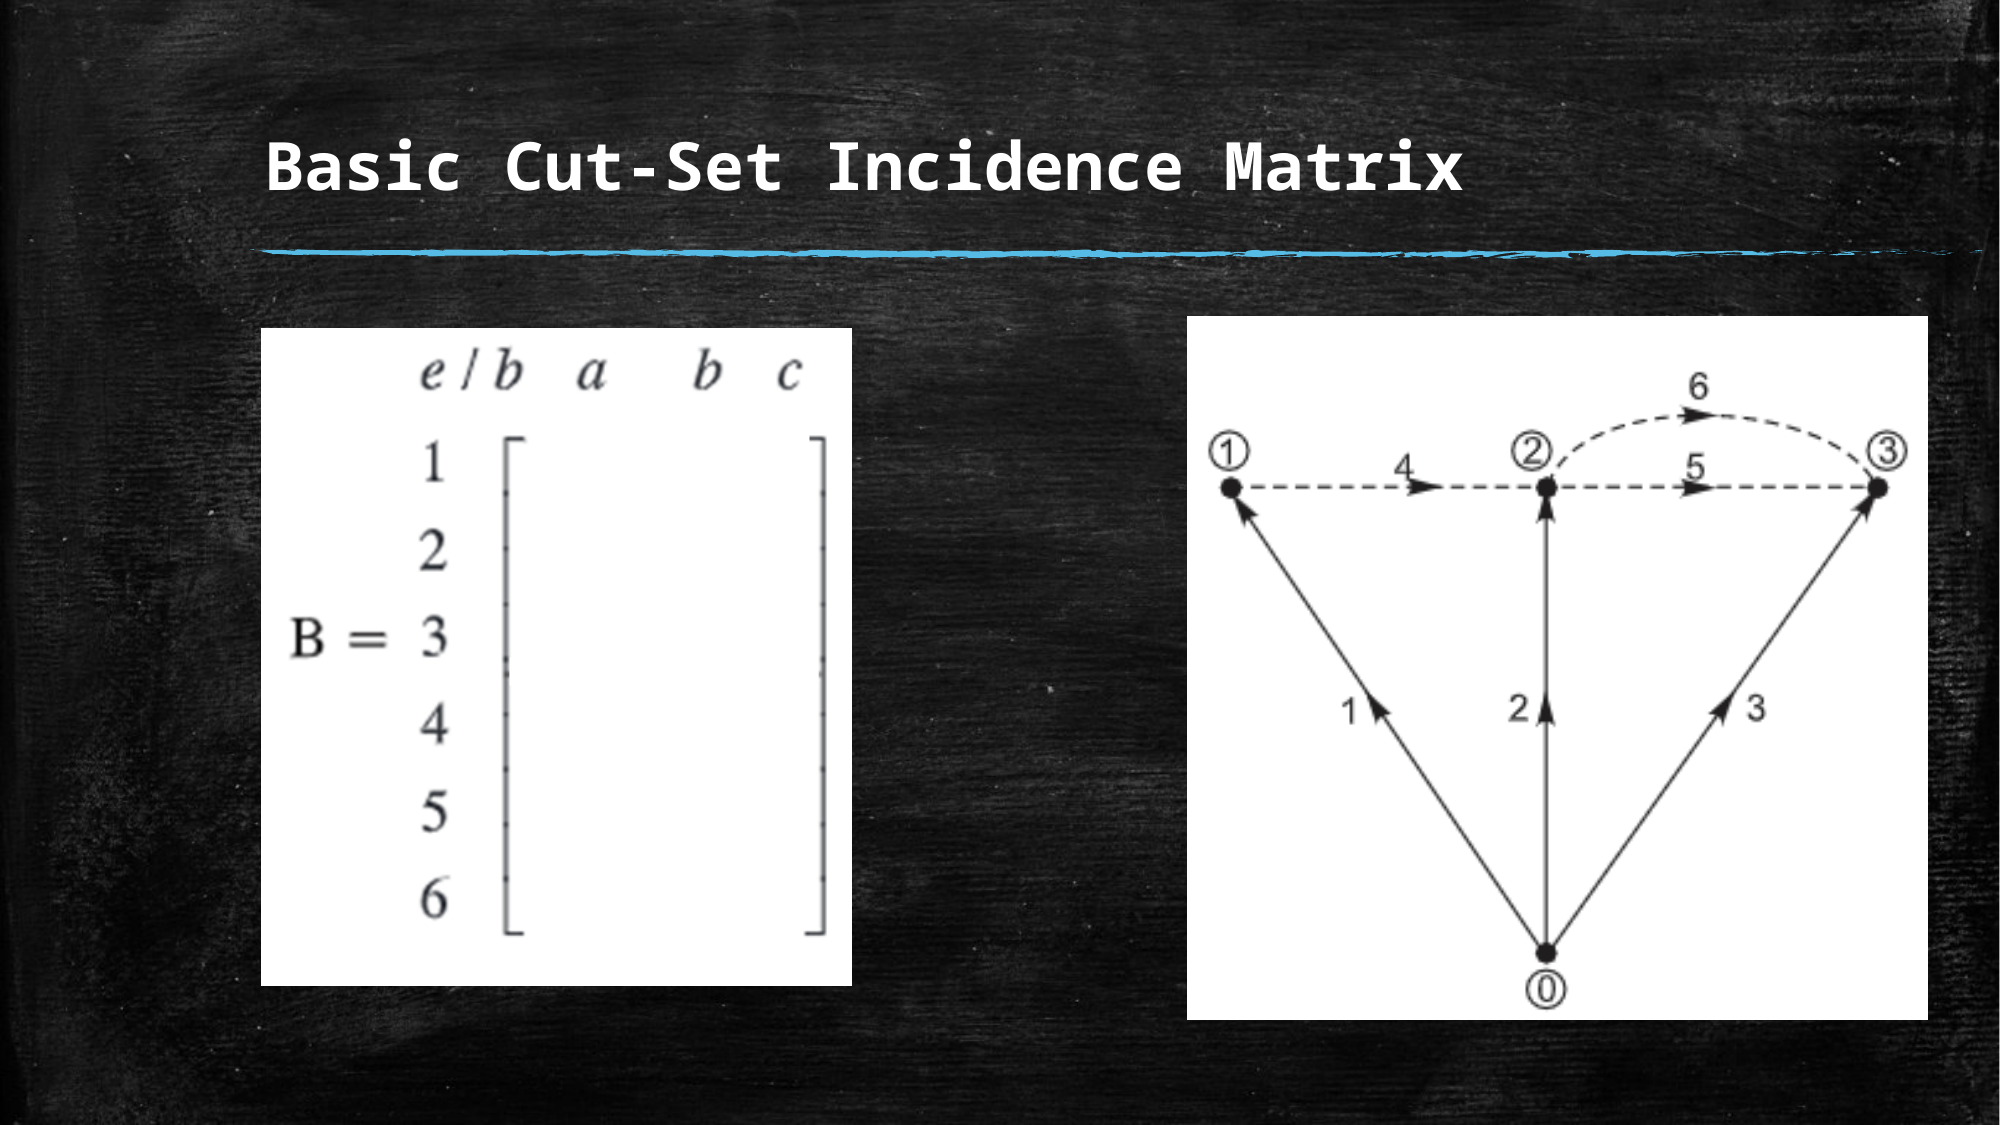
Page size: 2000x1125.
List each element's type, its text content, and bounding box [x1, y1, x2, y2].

title Basic Cut-Set Incidence Matrix [249, 45, 1750, 213]
picture [1187, 316, 1928, 1020]
picture [261, 328, 853, 986]
